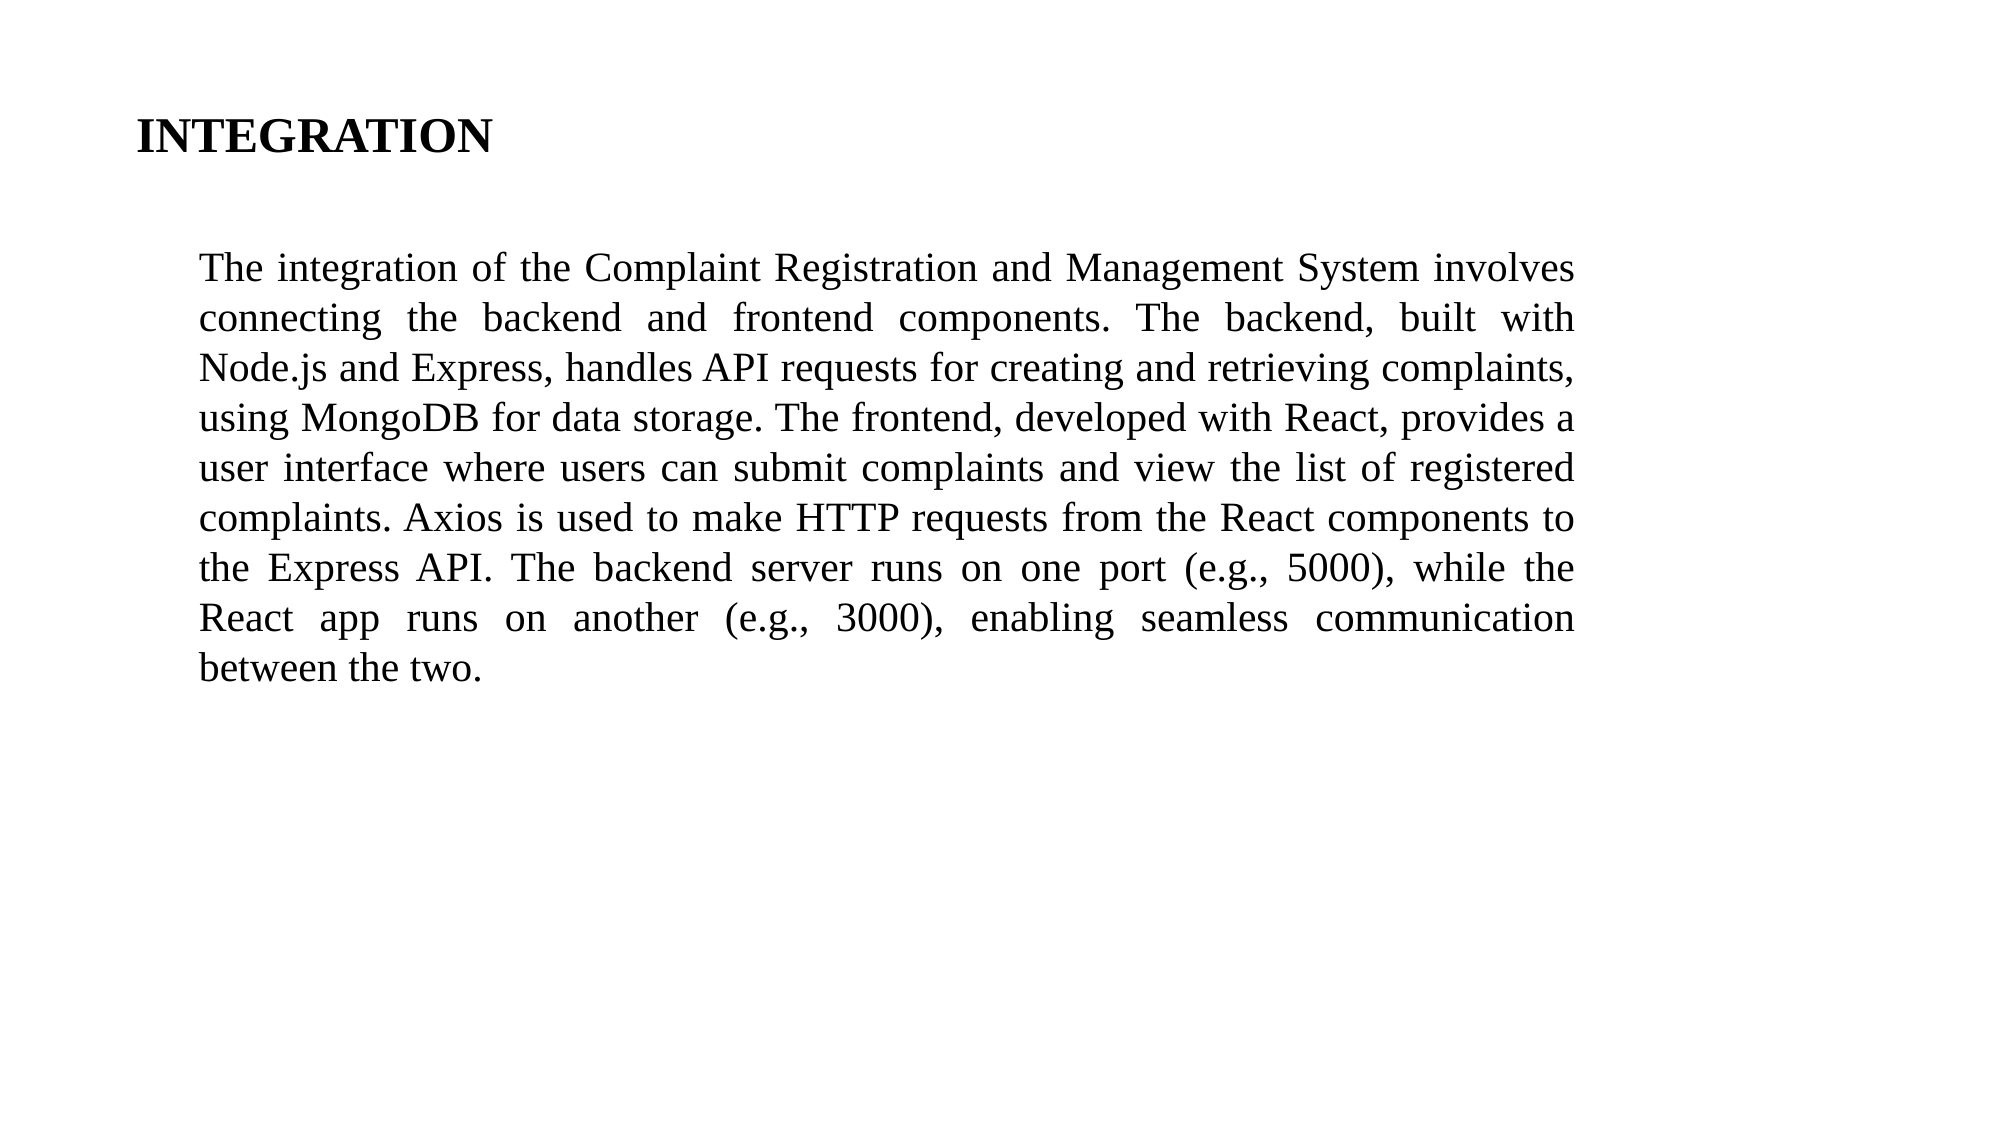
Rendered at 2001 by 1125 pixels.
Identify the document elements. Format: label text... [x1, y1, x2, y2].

text_box The integration of the Complaint Registration and Management System involves connecting the backend and frontend components. The backend, built with Node.js and Express, handles API requests for creating and retrieving complaints, using MongoDB for data storage. The frontend, developed with React, provides a user interface where users can submit complaints and view the list of registered complaints. Axios is used to make HTTP requests from the React components to the Express API. The backend server runs on one port (e.g., 5000), while the React app runs on another (e.g., 3000), enabling seamless communication between the two. [183, 232, 1592, 698]
text_box INTEGRATION [121, 95, 857, 171]
